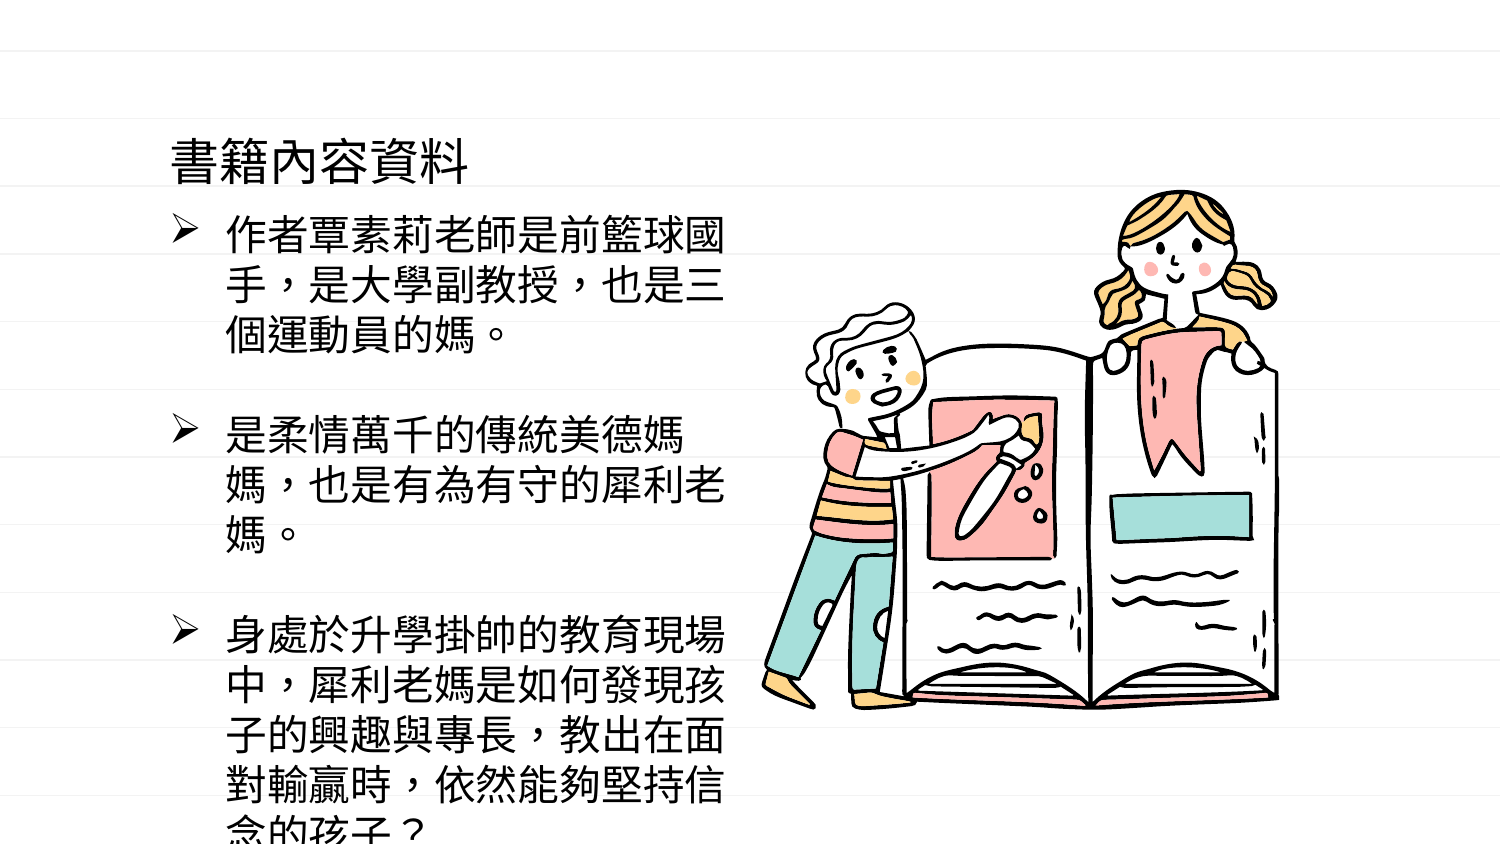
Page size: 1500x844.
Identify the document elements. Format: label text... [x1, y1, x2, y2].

title 書籍內容資料 [154, 84, 1351, 205]
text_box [760, 189, 1280, 711]
subtitle 作者覃素莉老師是前籃球國手，是大學副教授，也是三個運動員的媽。 是柔情萬千的傳統美德媽媽，也是有為有守的犀利老媽。 身處於升學掛帥的教育現場中，犀利老媽是如何發現孩子的興趣與專長，教出在面對輸贏時，依然能夠堅持信念的孩子？ [154, 205, 755, 374]
